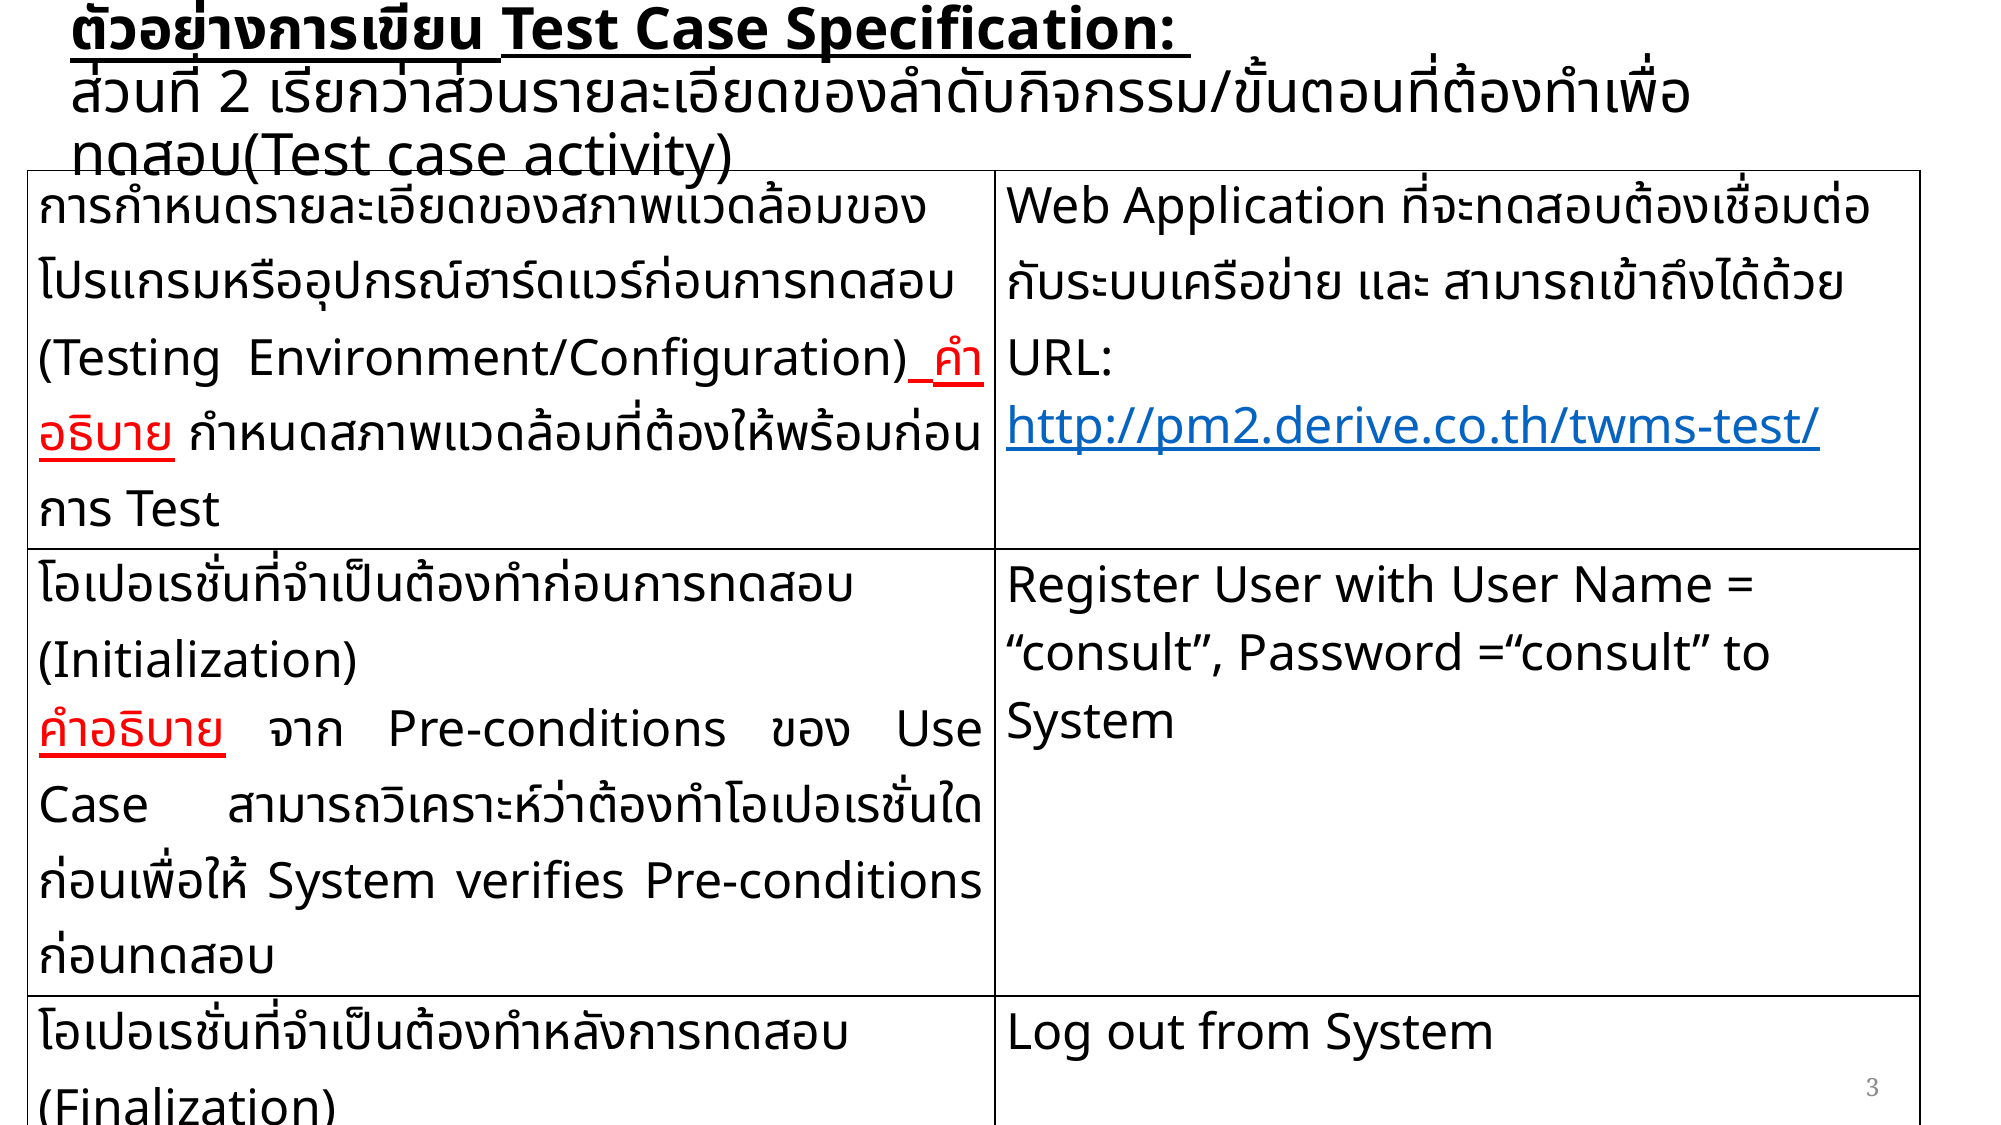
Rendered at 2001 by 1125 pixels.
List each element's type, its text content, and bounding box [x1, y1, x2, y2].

table_cell โอเปอเรชั่นที่จำเป็นต้องทำก่อนการทดสอบ (Initialization) คำอธิบาย จาก Pre-conditions ของ Use Case สามารถวิเคราะห์ว่าต้องทำโอเปอเรชั่นใดก่อนเพื่อให้ System verifies Pre-conditions ก่อนทดสอบ [28, 550, 994, 995]
table_cell Log out from System [996, 997, 1919, 1125]
table_cell Register User with User Name = “consult”, Password =“consult” to System [996, 550, 1919, 995]
table_header Web Application ที่จะทดสอบต้องเชื่อมต่อกับระบบเครือข่าย และ สามารถเข้าถึงได้ด้วย URL: http://pm2.derive.co.th/twms-test/ [996, 171, 1919, 548]
table_cell โอเปอเรชั่นที่จำเป็นต้องทำหลังการทดสอบ (Finalization) คำอธิบาย สามารถวิเคราะห์ว่าต้องทำโอเปอเรชั่นใดหลังทำ Test เพื่อ Undo Operations ให้ System กลับไปอยู่ในสถานะที่เหมาะสม [28, 997, 994, 1125]
table_header การกำหนดรายละเอียดของสภาพแวดล้อมของโปรแกรมหรืออุปกรณ์ฮาร์ดแวร์ก่อนการทดสอบ (Testing Environment/Configuration) คำอธิบาย กำหนดสภาพแวดล้อมที่ต้องให้พร้อมก่อนการ Test [28, 171, 994, 548]
title ตัวอย่างการเขียน Test Case Specification: ส่วนที่ 2 เรียกว่าส่วนรายละเอียดของลำดับกิจกรรม/ขั้นตอนที่ต้องทำเพื่อทดสอบ(Test case activity) [55, 0, 1781, 170]
